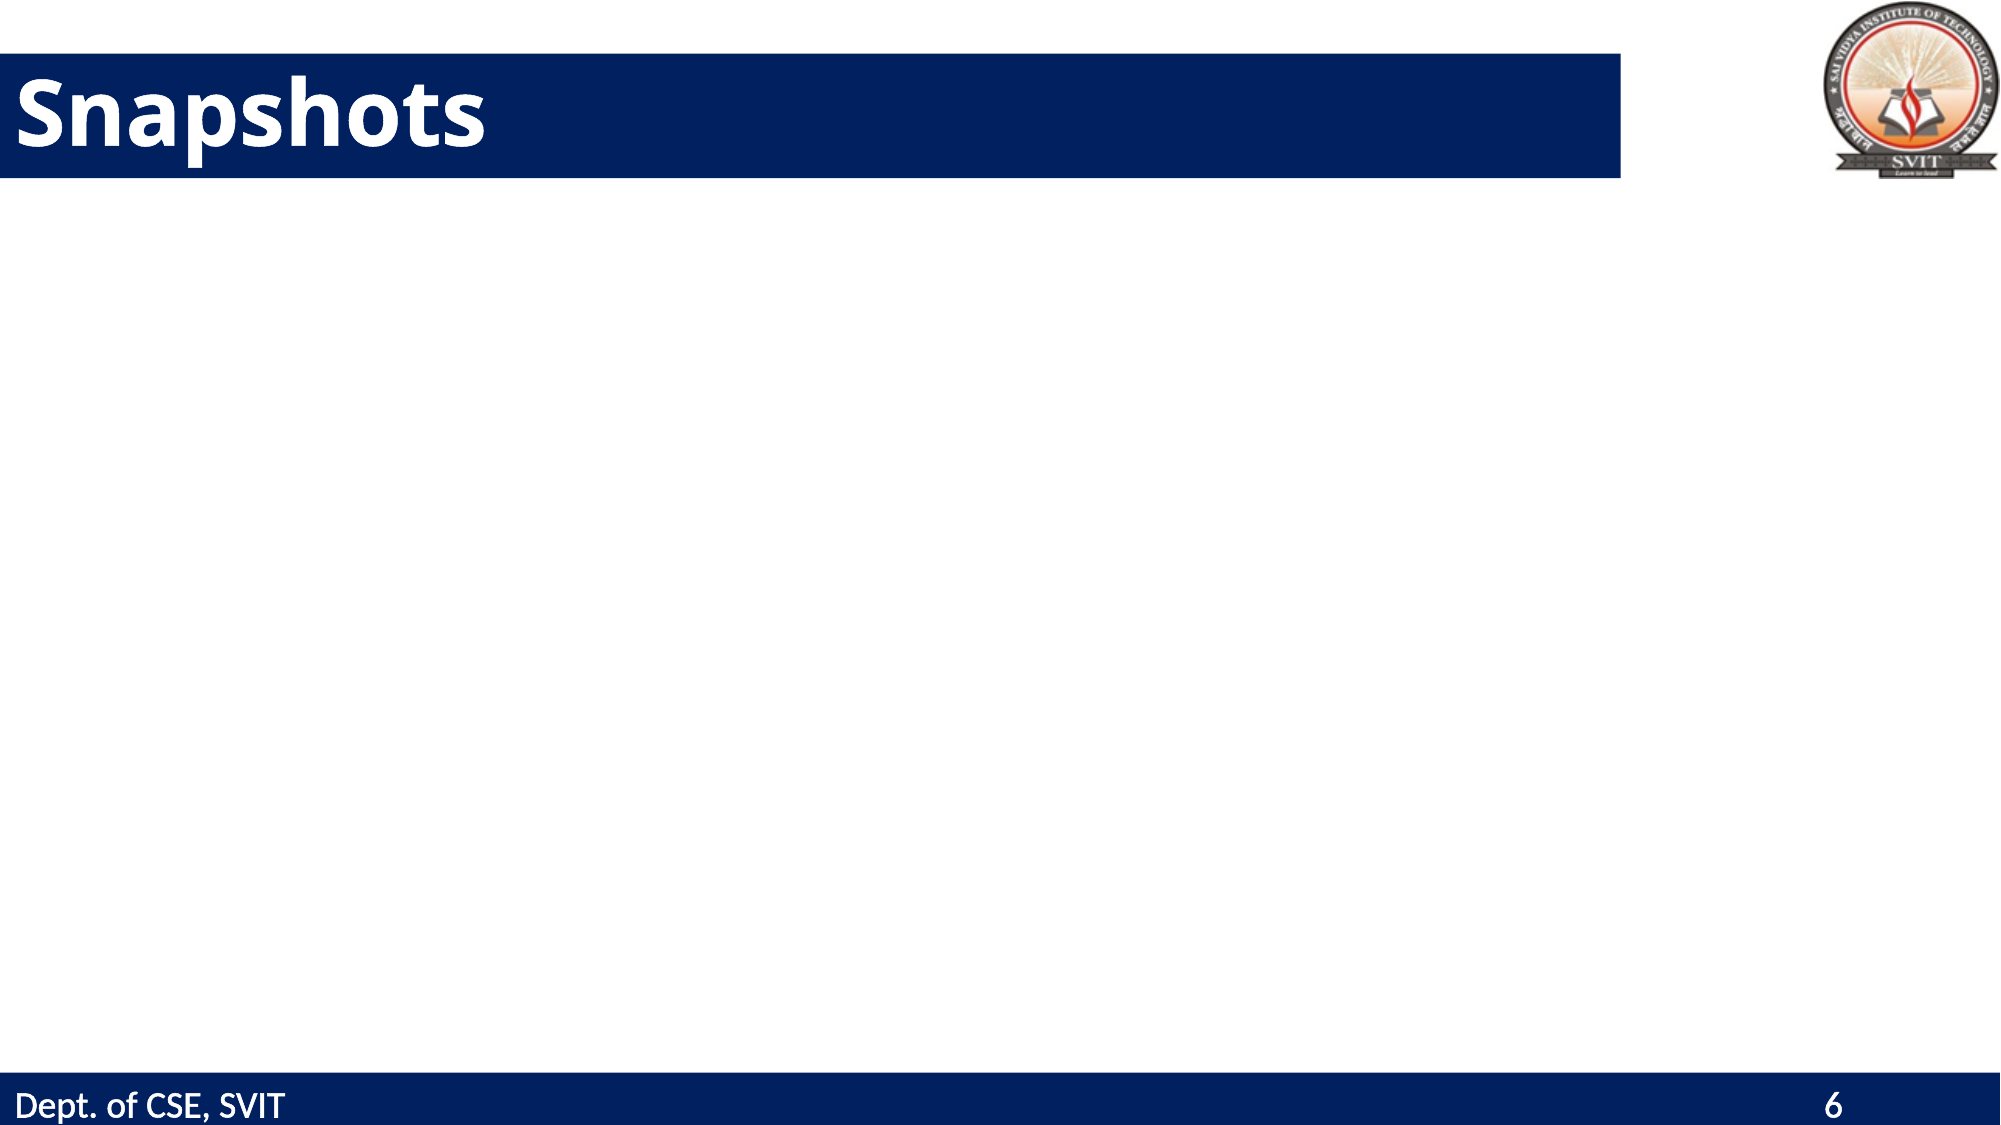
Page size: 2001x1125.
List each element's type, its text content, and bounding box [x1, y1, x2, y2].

text_box Dept. of CSE, SVIT 6 [0, 1072, 2000, 1125]
title Snapshots [0, 53, 1621, 179]
picture [1823, 1, 2000, 179]
